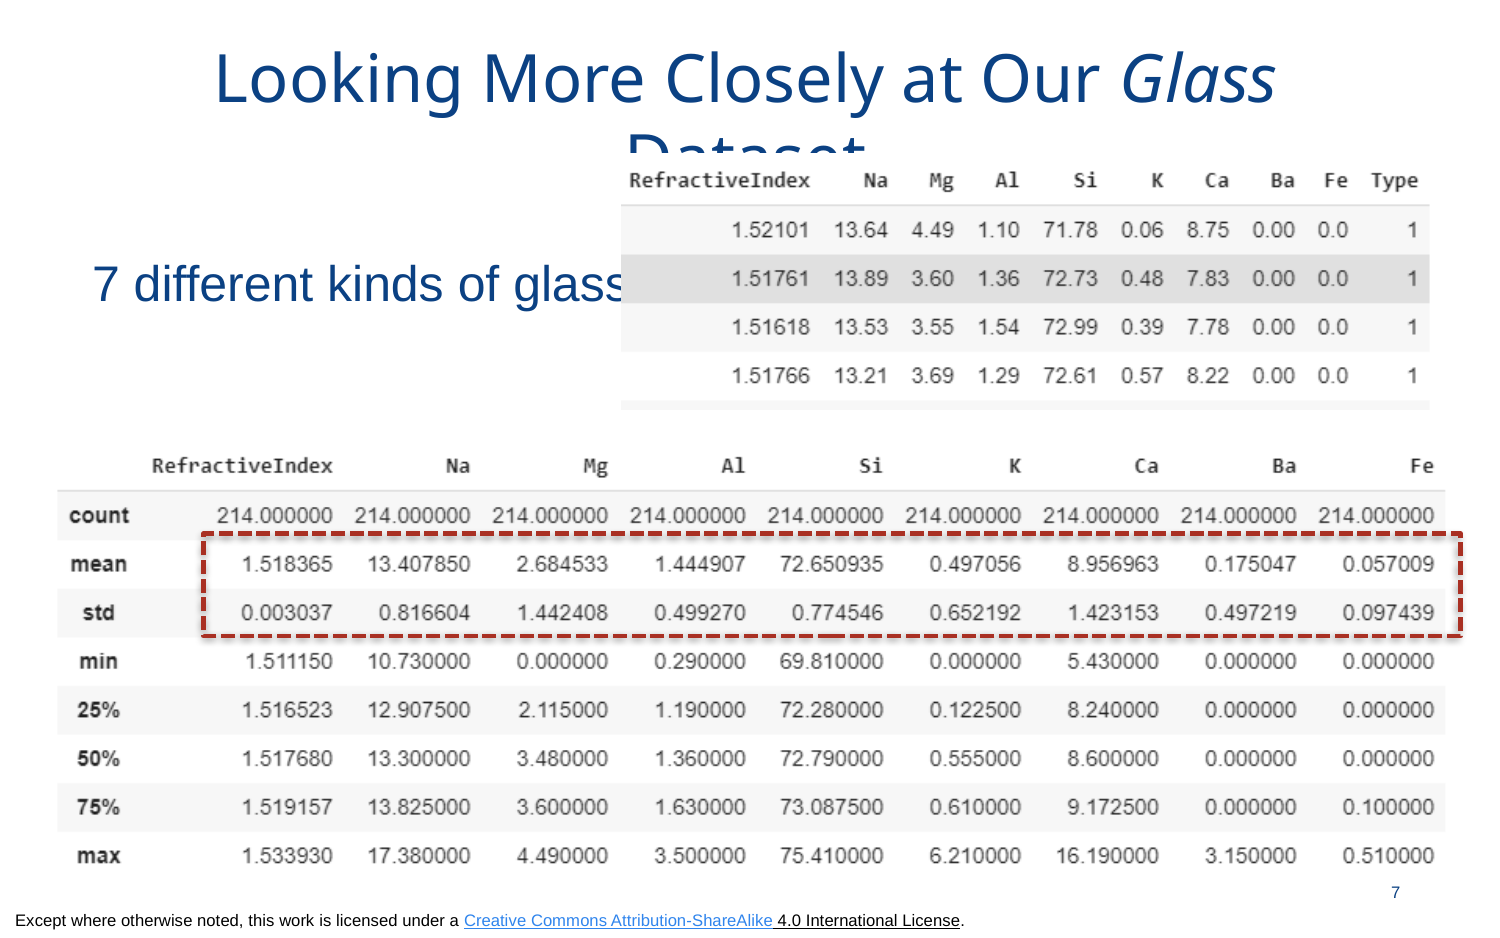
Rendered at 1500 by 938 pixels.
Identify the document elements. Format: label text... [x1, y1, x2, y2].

picture [620, 153, 1433, 410]
list 7 different kinds of glass [77, 239, 615, 324]
picture [42, 437, 1458, 876]
title Looking More Closely at Our Glass Dataset [76, 26, 1416, 205]
footer [77, 885, 660, 919]
slide_number 7 [1347, 885, 1416, 917]
